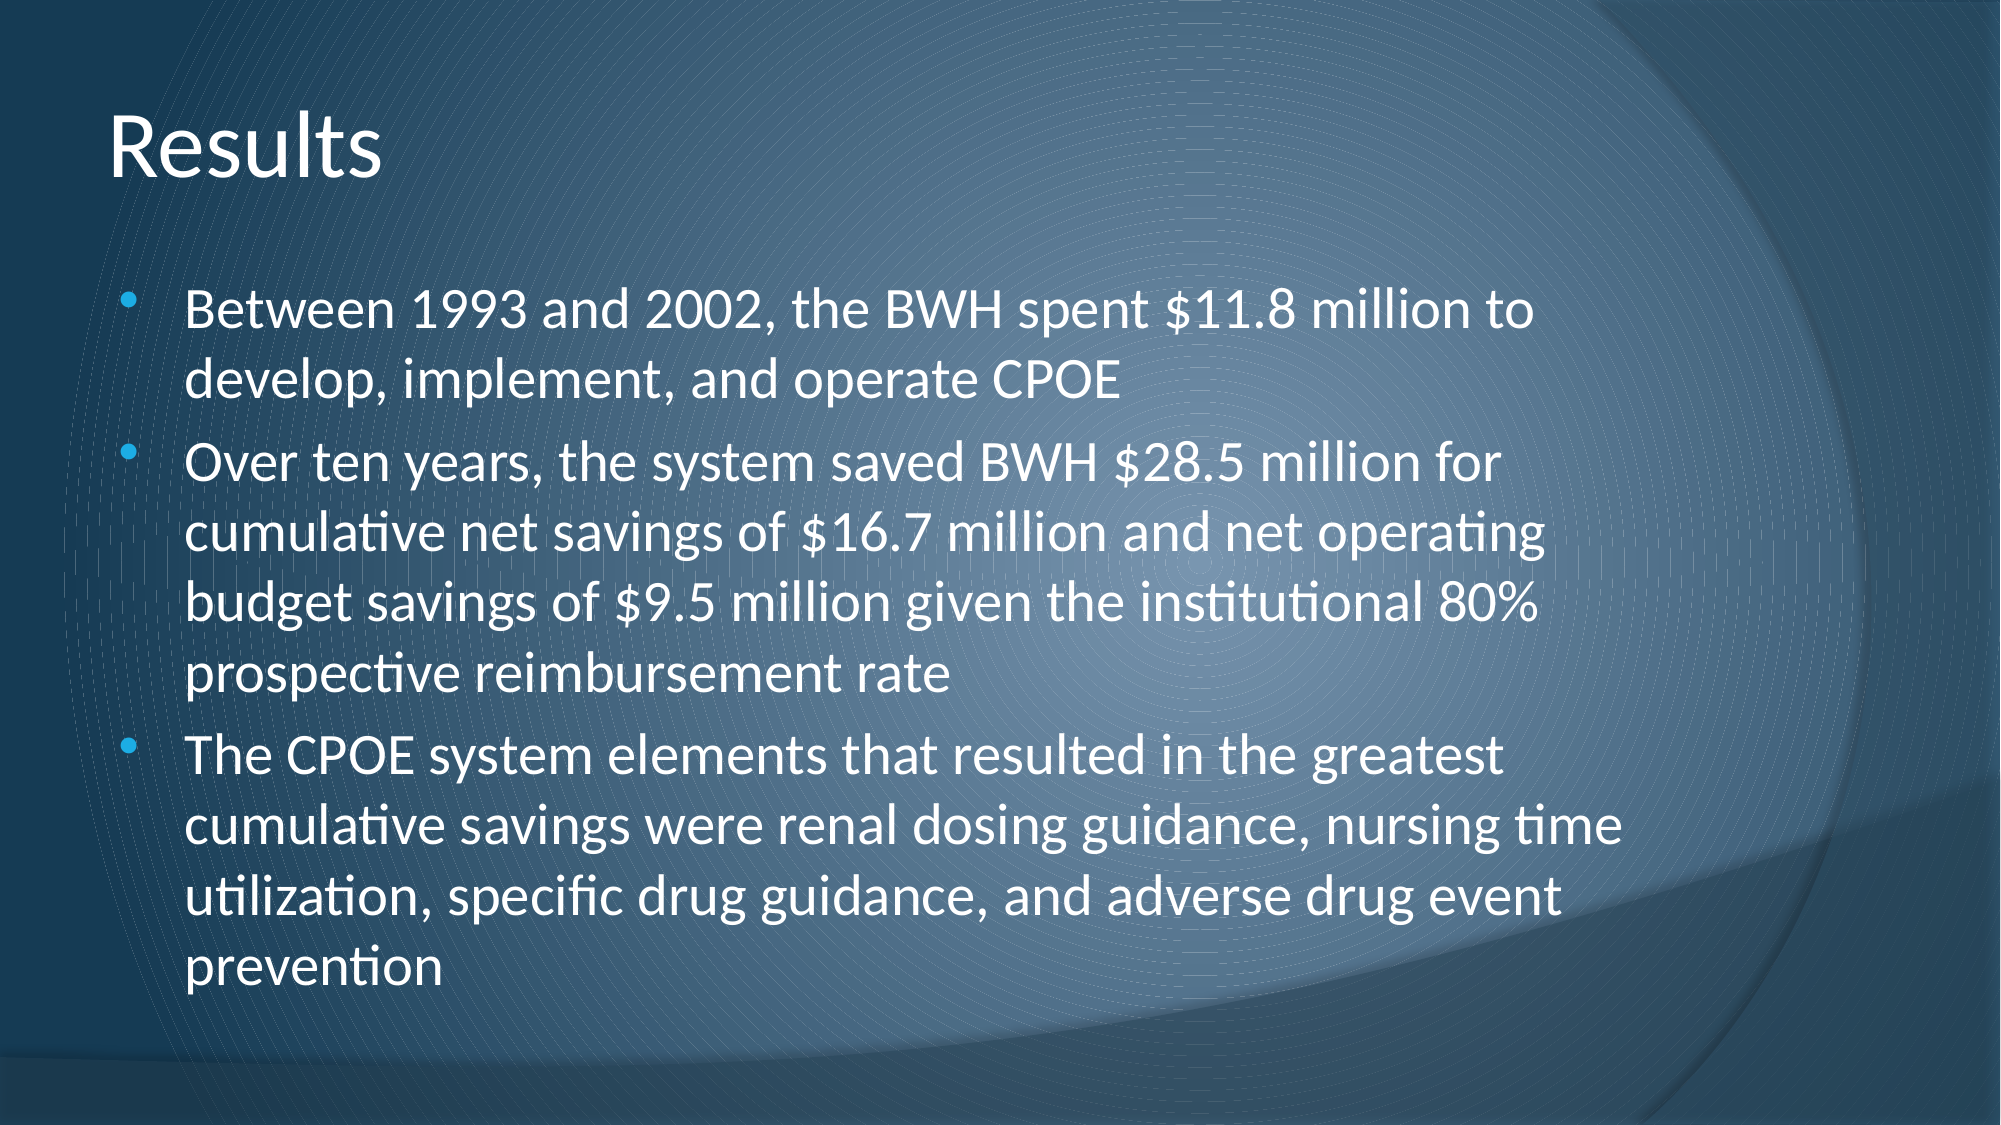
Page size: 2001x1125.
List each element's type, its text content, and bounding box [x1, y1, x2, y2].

title Results [99, 45, 1734, 233]
list Between 1993 and 2002, the BWH spent $11.8 million to develop, implement, and operate CPOE Over ten years, the system saved BWH $28.5 million for cumulative net savings of $16.7 million and net operating budget savings of $9.5 million given the institutional 80% prospective reimbursement rate The CPOE system elements that resulted in the greatest cumulative savings were renal dosing guidance, nursing time utilization, specific drug guidance, and adverse drug event prevention [99, 262, 1734, 1005]
